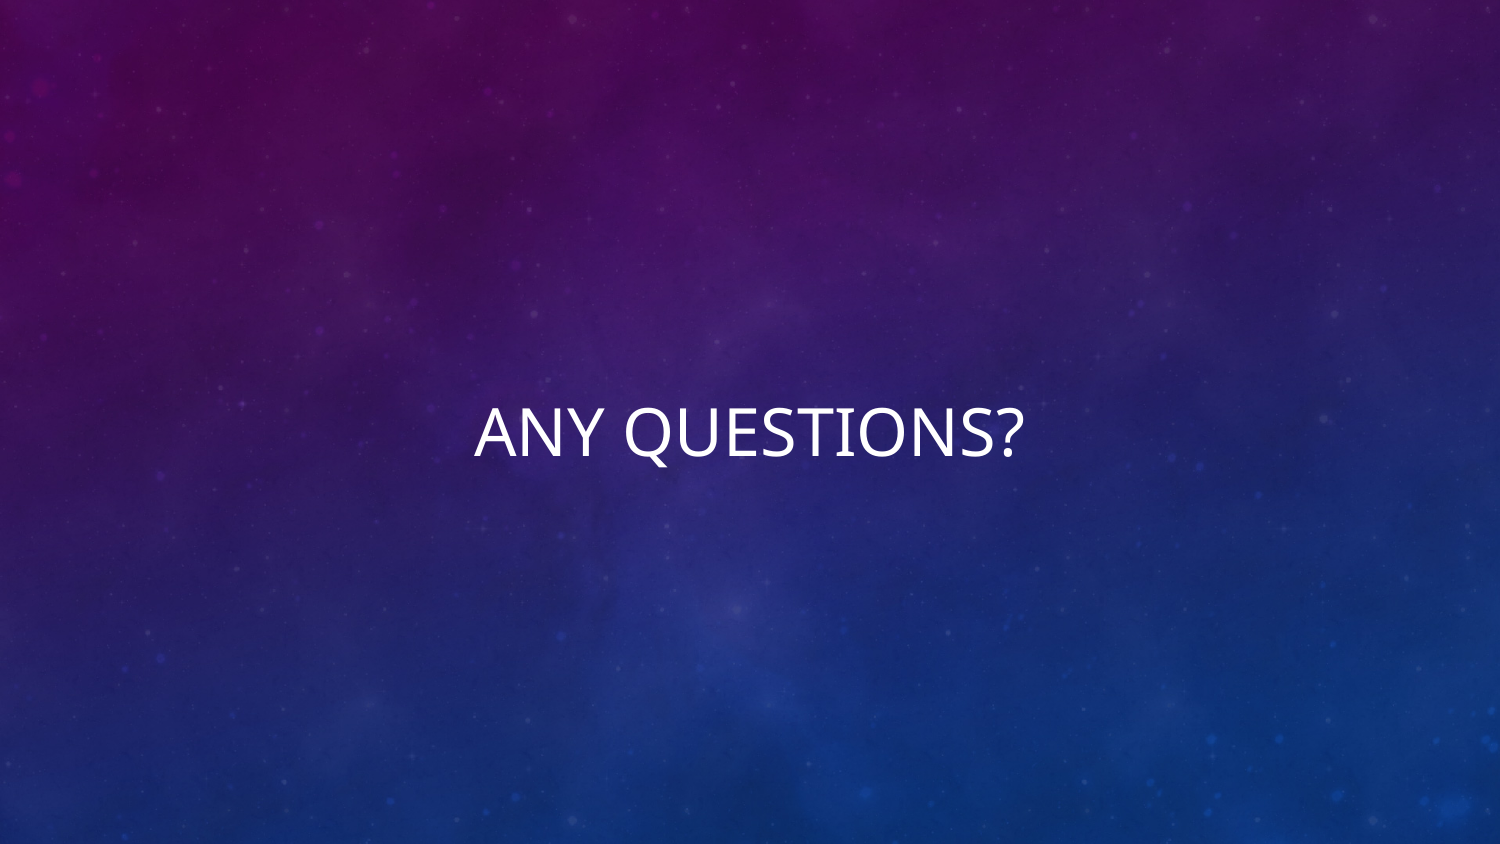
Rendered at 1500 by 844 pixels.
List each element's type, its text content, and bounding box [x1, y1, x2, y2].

title Any Questions? [51, 374, 1449, 469]
picture [0, 0, 1500, 844]
